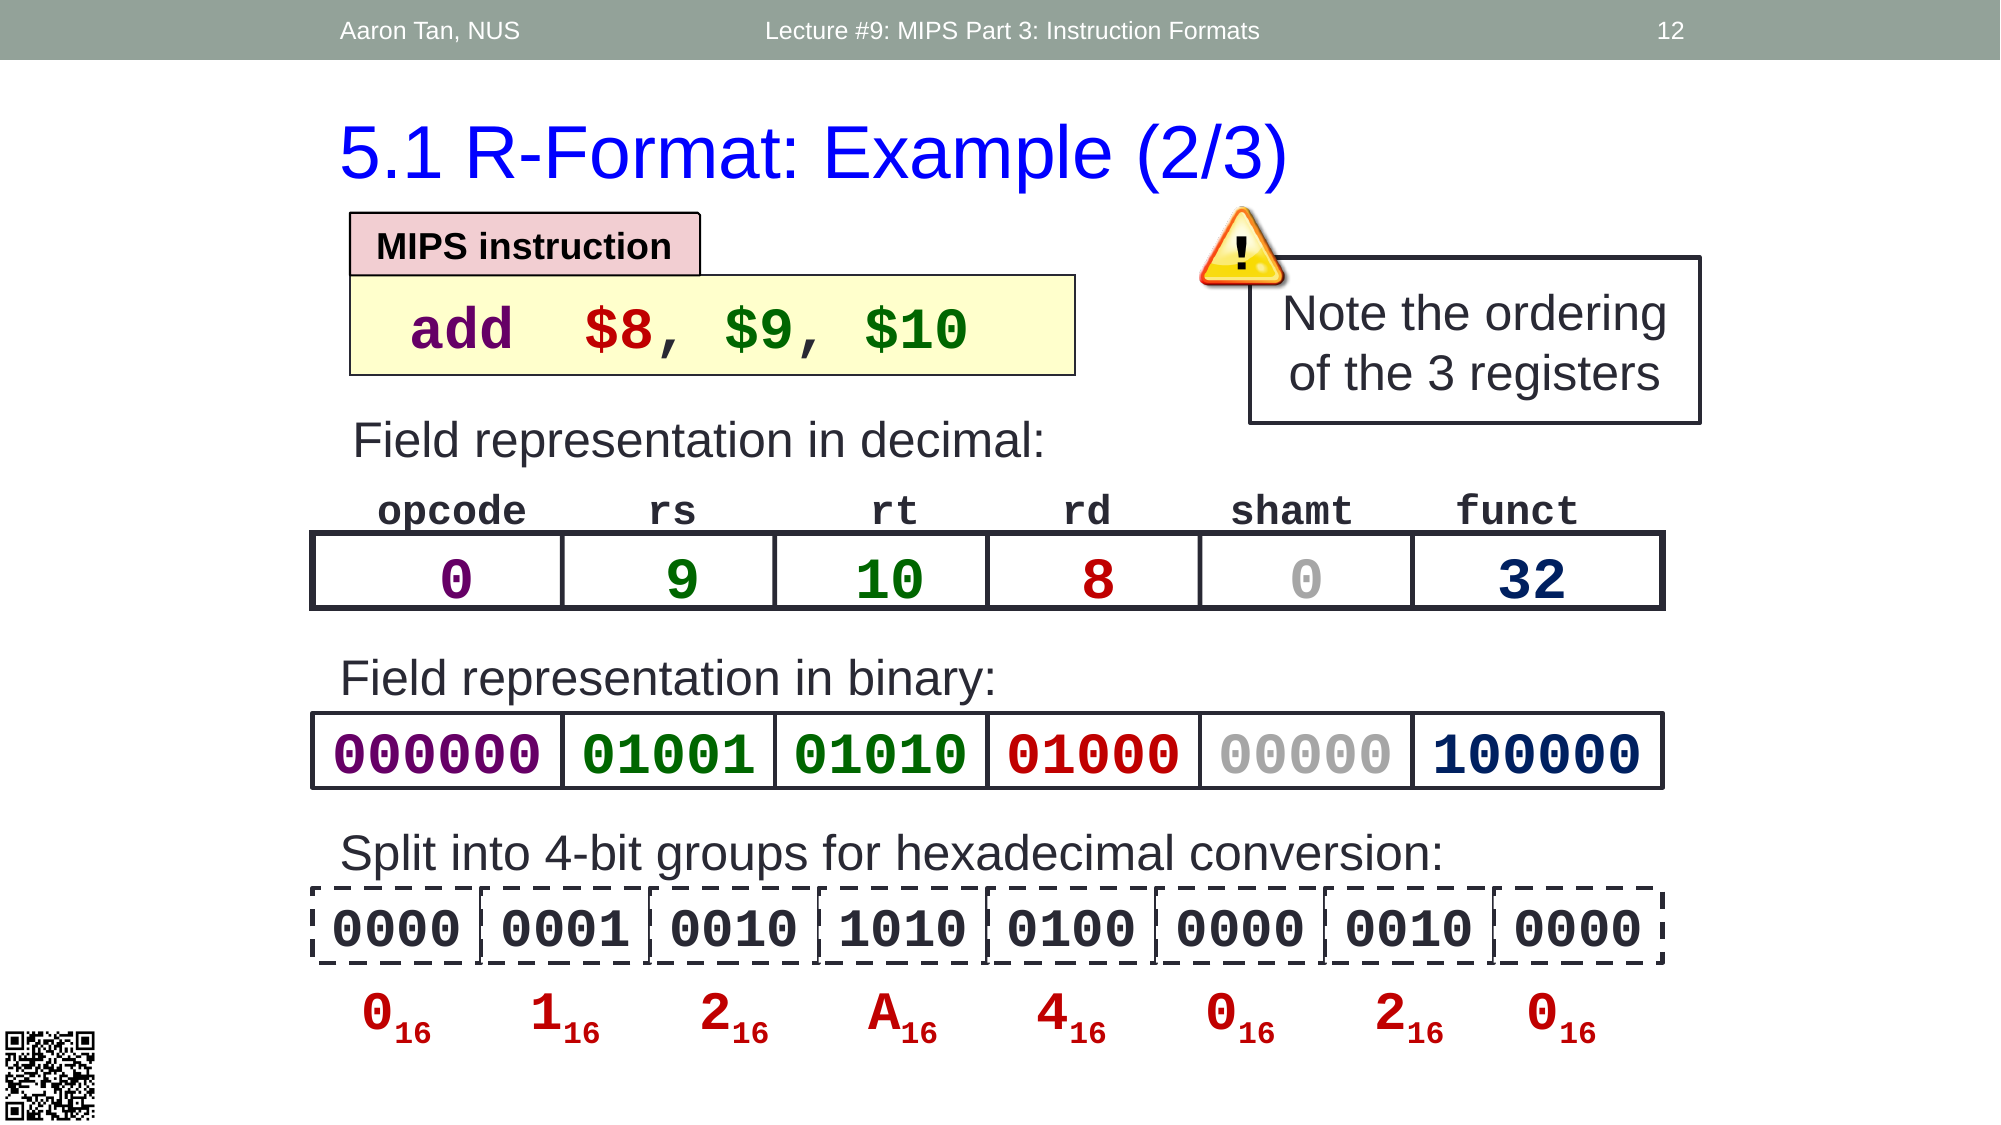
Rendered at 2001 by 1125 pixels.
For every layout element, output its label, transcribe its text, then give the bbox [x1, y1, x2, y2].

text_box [312, 712, 1663, 788]
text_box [312, 974, 1663, 1051]
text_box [1192, 202, 1701, 423]
picture [2, 1028, 98, 1124]
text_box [349, 212, 1076, 376]
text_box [312, 400, 1663, 619]
text_box Split into 4-bit groups for hexadecimal conversion: [324, 812, 1525, 884]
slide_number Aaron Tan, NUS [324, 3, 800, 57]
slide_number 12 [1558, 3, 1700, 57]
text_box Field representation in binary: [324, 637, 1238, 709]
text_box 5.1 R-Format: Example (2/3) [324, 96, 1675, 202]
footer Lecture #9: MIPS Part 3: Instruction Formats [800, 3, 1558, 57]
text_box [312, 887, 1663, 963]
